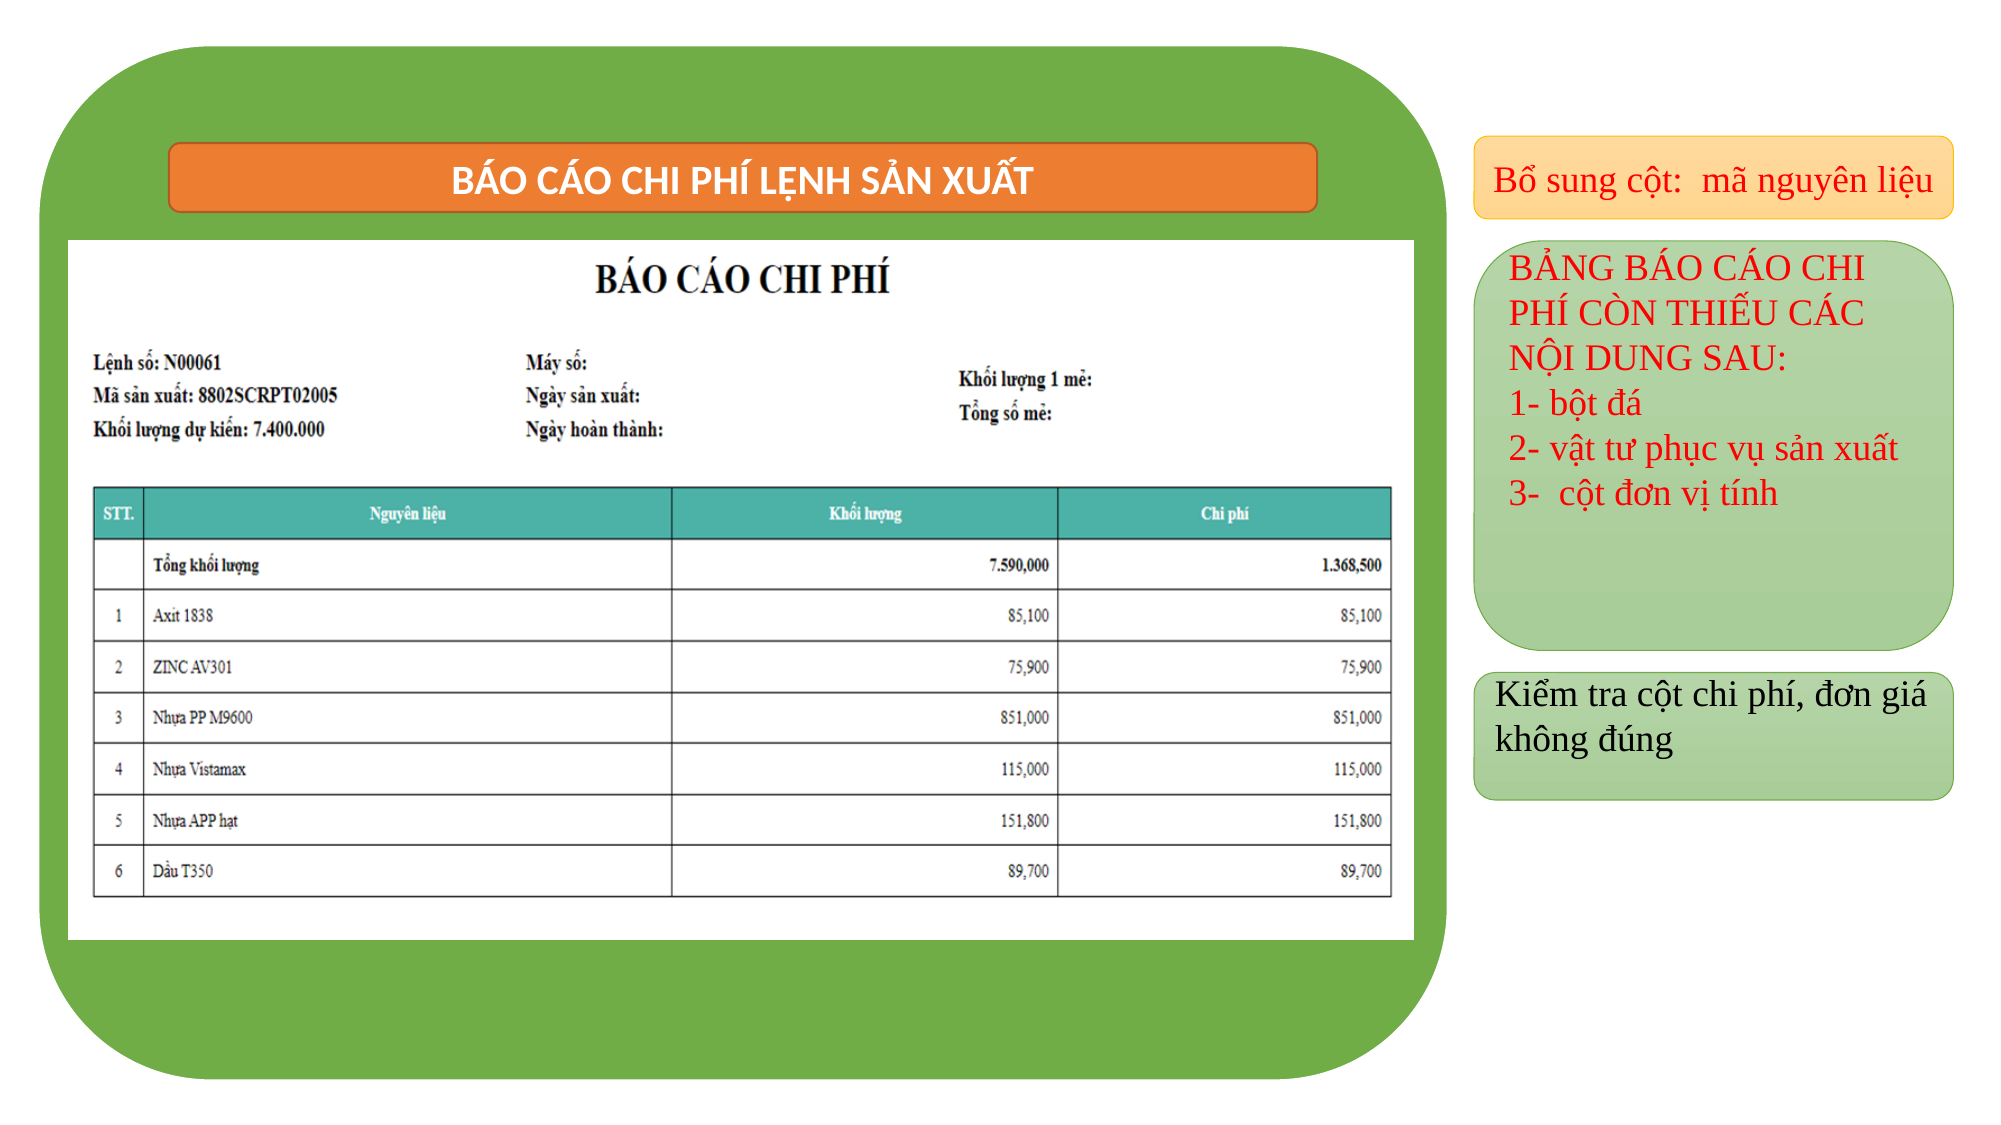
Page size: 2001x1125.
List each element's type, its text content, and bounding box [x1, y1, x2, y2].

text_box [36, 43, 1450, 1083]
text_box Kiểm tra cột chi phí, đơn giá không đúng [1473, 671, 1954, 801]
text_box BẢNG BÁO CÁO CHI PHÍ CÒN THIẾU CÁC NỘI DUNG SAU: 1- bột đá 2- vật tư phục vụ sản xuất 3- cột đơn vị tính [1473, 240, 1954, 651]
picture [68, 240, 1414, 941]
text_box BÁO CÁO CHI PHÍ LỆNH SẢN XUẤT [167, 141, 1319, 214]
text_box Bổ sung cột: mã nguyên liệu [1473, 135, 1954, 220]
